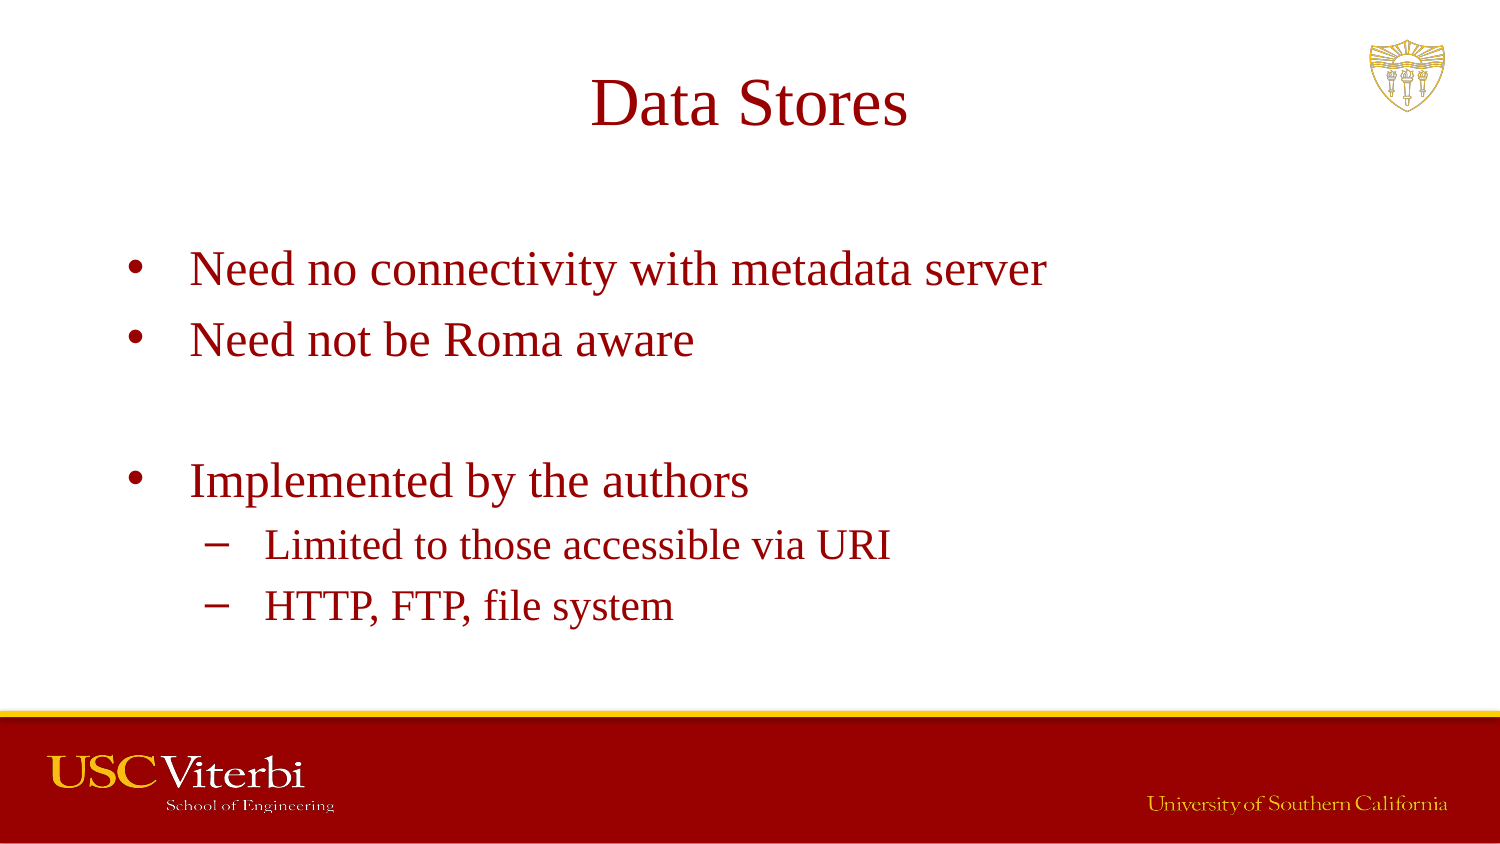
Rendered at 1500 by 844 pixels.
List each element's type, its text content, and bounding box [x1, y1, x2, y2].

picture [1345, 29, 1469, 122]
list Need no connectivity with metadata server Need not be Roma aware Implemented by the authors Limited to those accessible via URI HTTP, FTP, file system [103, 224, 1397, 760]
title Data Stores [103, 44, 1397, 208]
picture [47, 755, 334, 813]
picture [1147, 795, 1447, 815]
